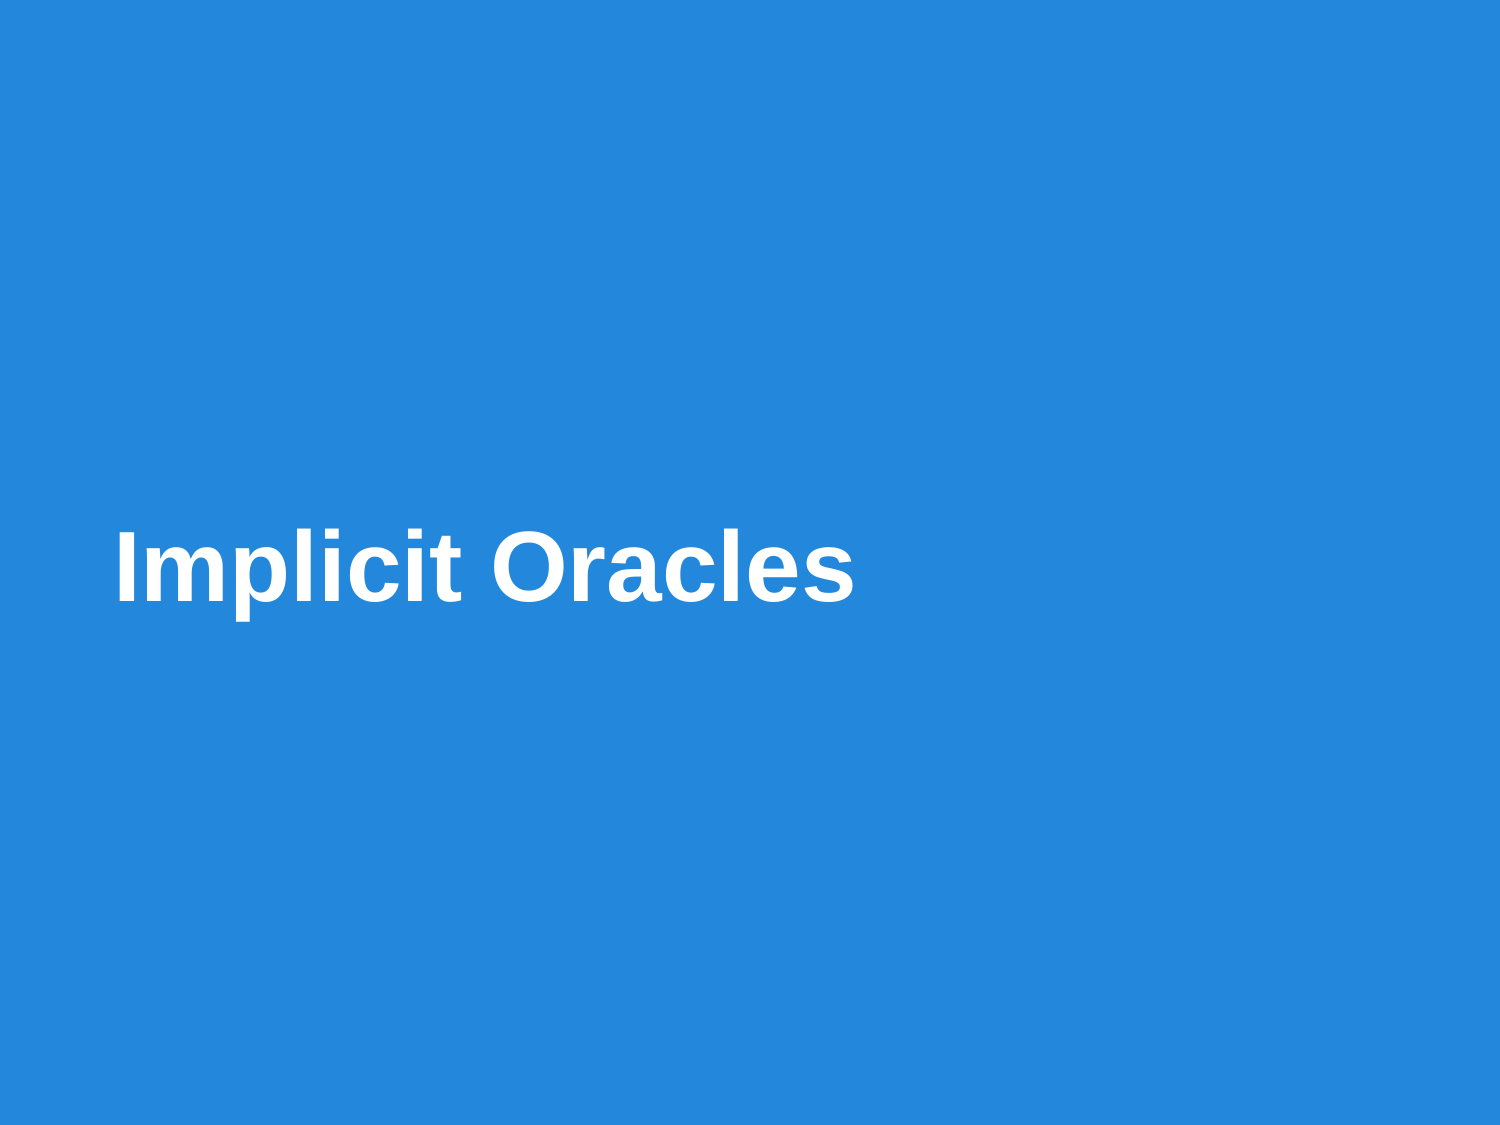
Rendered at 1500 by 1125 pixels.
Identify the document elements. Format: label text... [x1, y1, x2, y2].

title Implicit Oracles [98, 448, 1402, 637]
